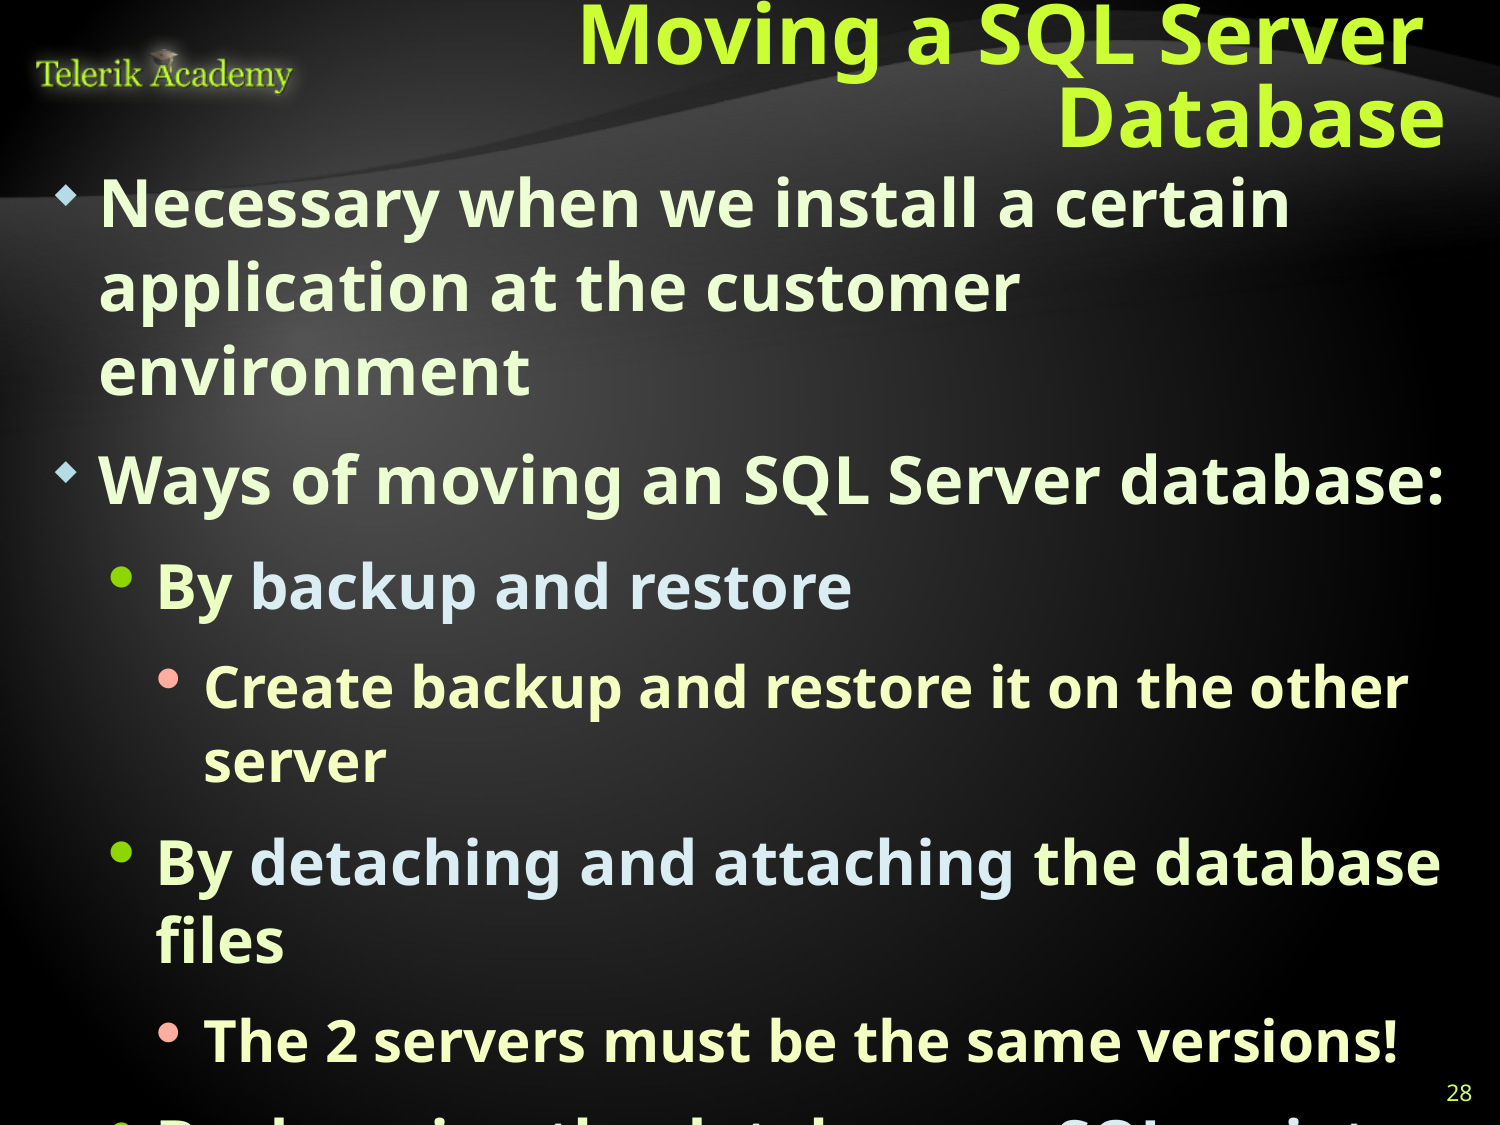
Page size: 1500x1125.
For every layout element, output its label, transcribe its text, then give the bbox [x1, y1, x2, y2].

list Necessary when we install a certain application at the customer environment Ways of moving an SQL Server database: By backup and restore Create backup and restore it on the other server By detaching and attaching the database files The 2 servers must be the same versions! By dumping the database as SQL script Not supported in SSMS [37, 149, 1463, 1100]
title Moving a SQL Server Database [300, 12, 1463, 149]
slide_number 28 [1412, 1074, 1488, 1113]
picture [0, 0, 1500, 1125]
